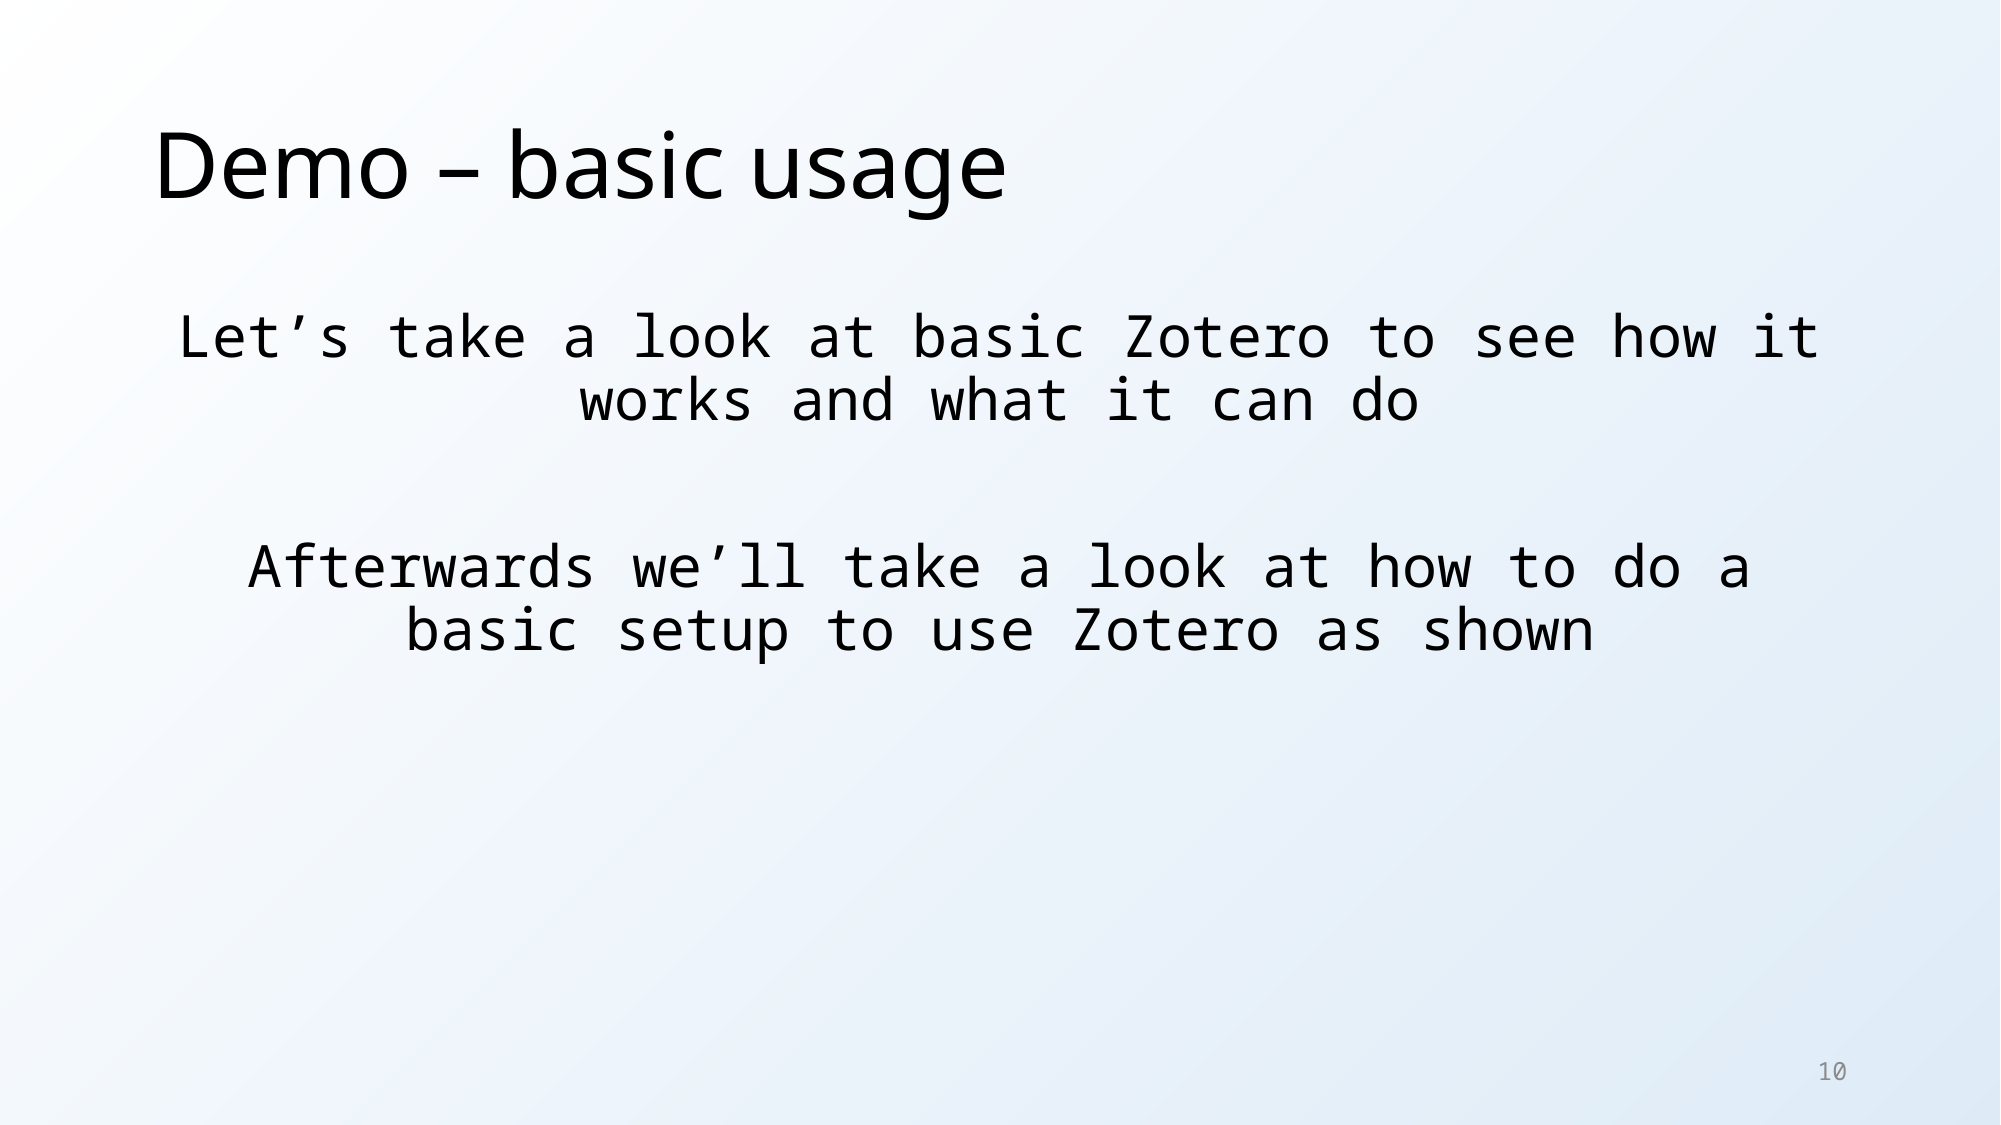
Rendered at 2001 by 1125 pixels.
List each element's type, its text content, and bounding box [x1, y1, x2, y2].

title Demo – basic usage [137, 59, 1863, 278]
slide_number 10 [1412, 1042, 1863, 1103]
list Let’s take a look at basic Zotero to see how it works and what it can do Afterwards we’ll take a look at how to do a basic setup to use Zotero as shown [137, 299, 1863, 1014]
